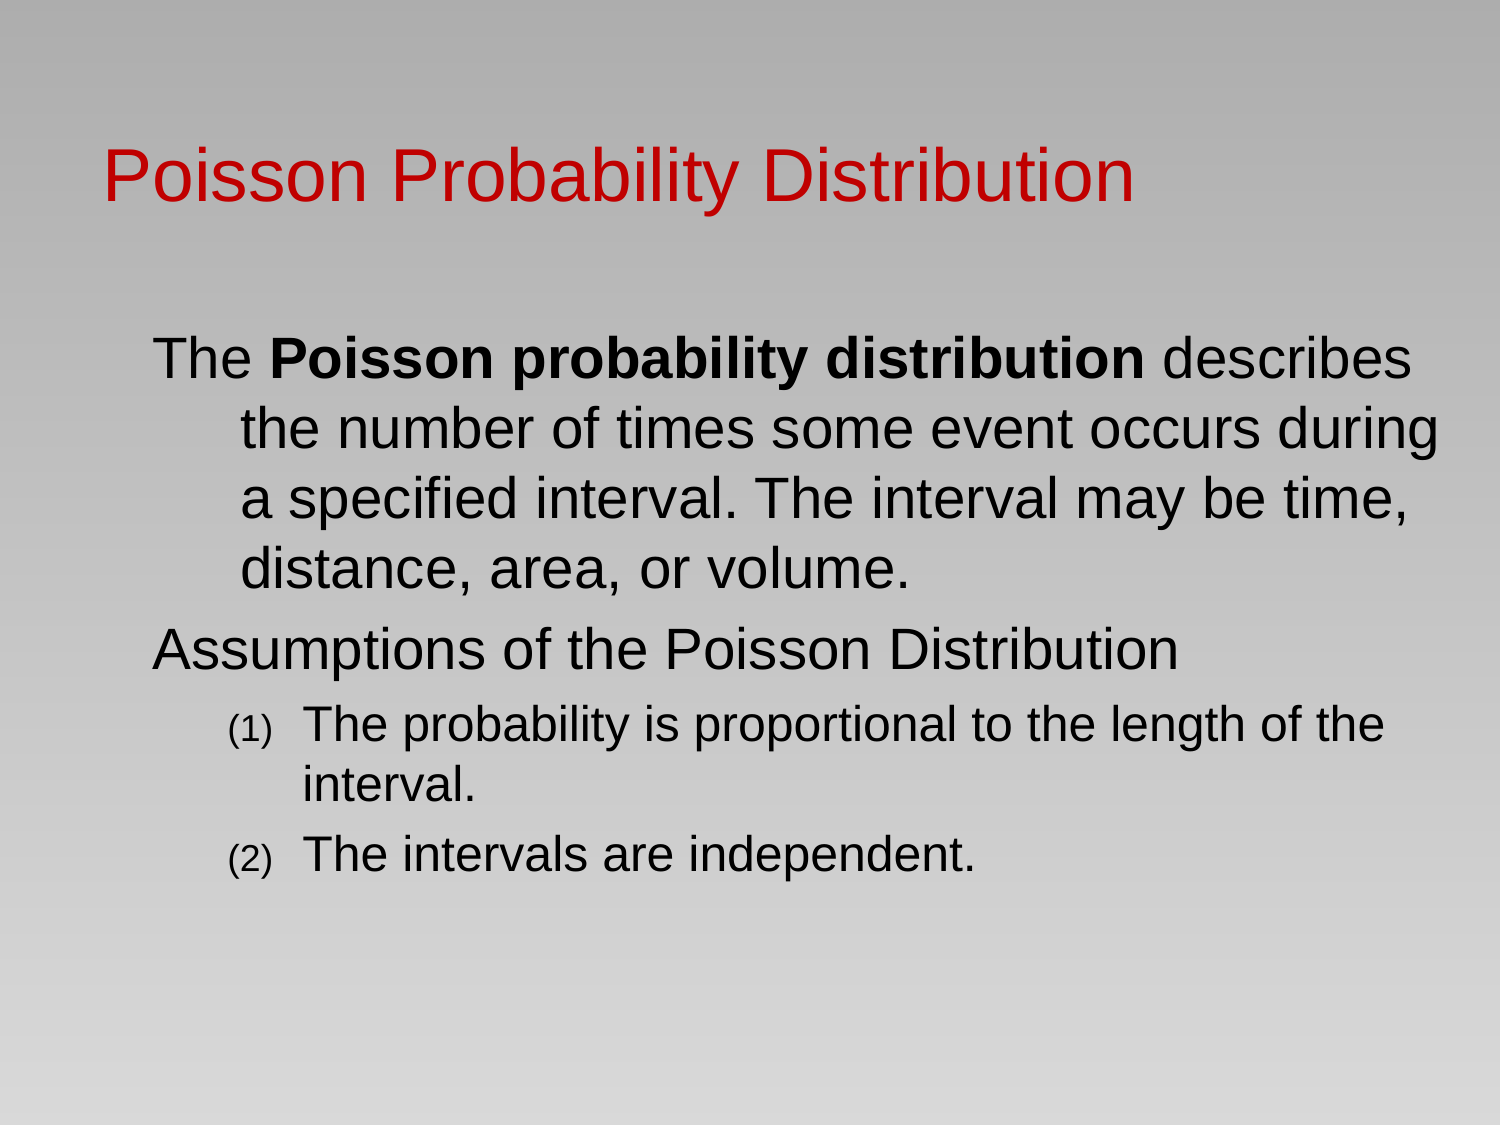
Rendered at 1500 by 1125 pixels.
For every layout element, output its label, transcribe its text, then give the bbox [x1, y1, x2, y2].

list The Poisson probability distribution describes the number of times some event occurs during a specified interval. The interval may be time, distance, area, or volume. Assumptions of the Poisson Distribution The probability is proportional to the length of the interval. The intervals are independent. [137, 312, 1471, 999]
title Poisson Probability Distribution [87, 75, 1388, 225]
